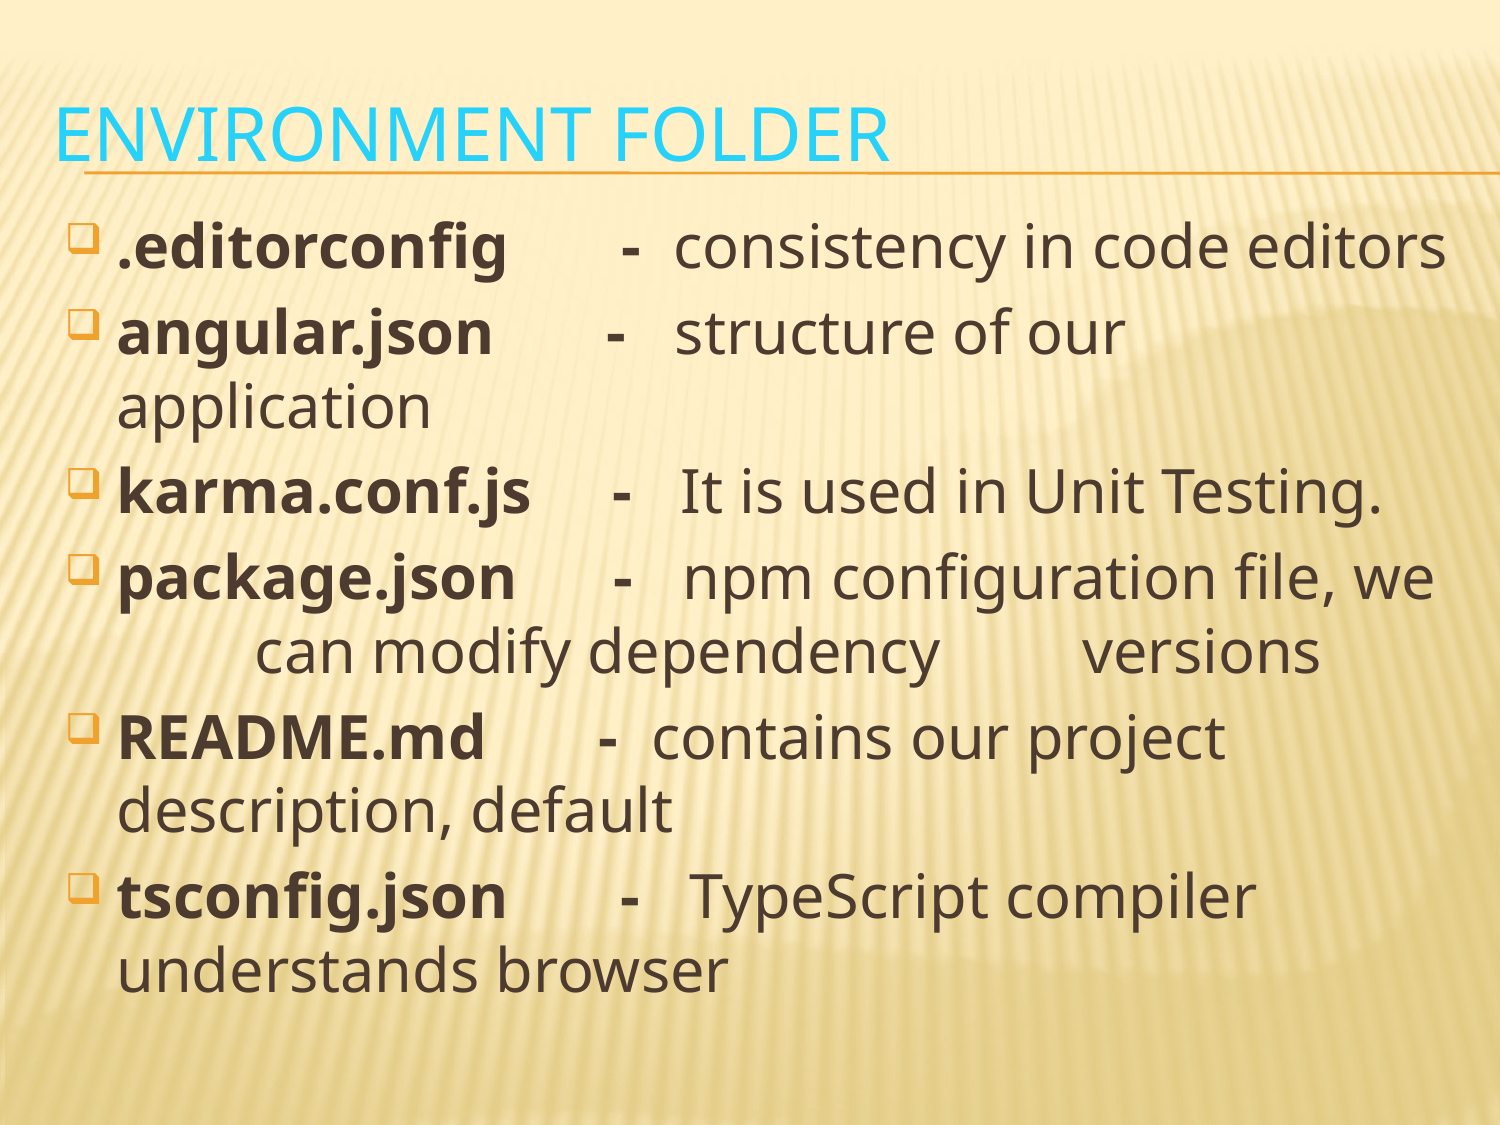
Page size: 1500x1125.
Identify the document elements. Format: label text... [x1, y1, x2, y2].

title Environment folder [37, 62, 1463, 200]
list .editorconfig - consistency in code editors angular.json - structure of our application karma.conf.js - It is used in Unit Testing. package.json - npm configuration file, we can modify dependency versions README.md - contains our project description, default tsconfig.json - TypeScript compiler understands browser [50, 200, 1475, 1088]
